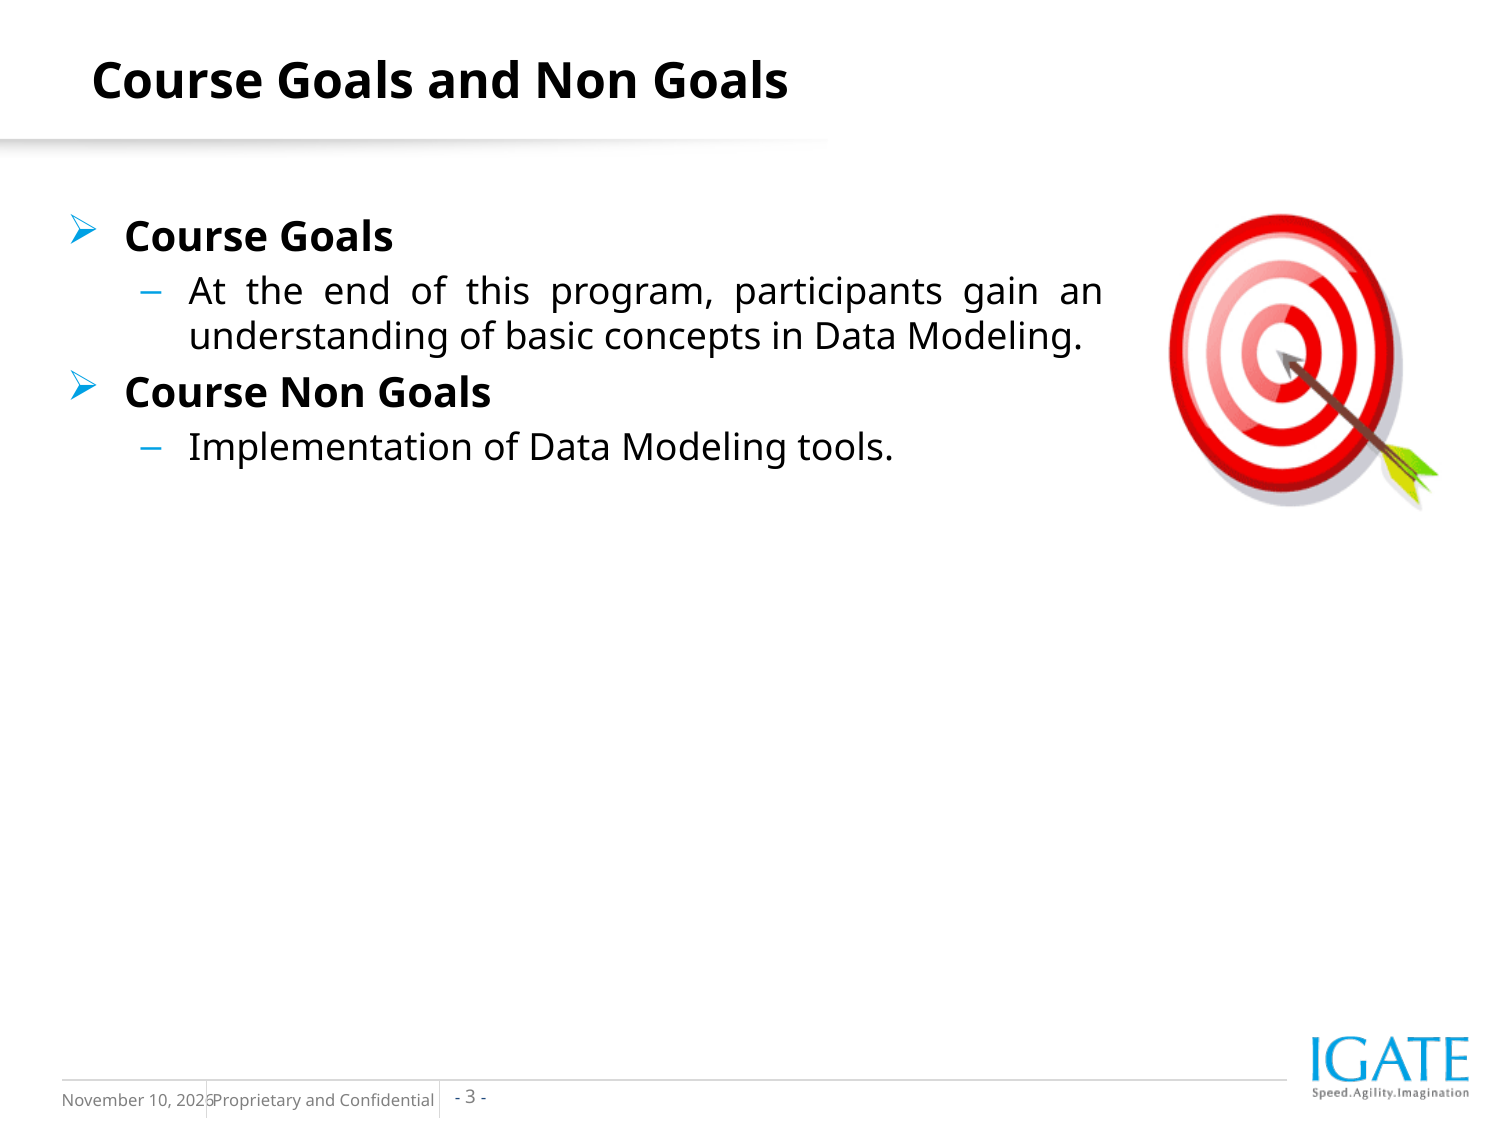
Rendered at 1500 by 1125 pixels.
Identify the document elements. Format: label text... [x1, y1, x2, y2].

picture [1304, 1028, 1475, 1105]
picture [0, 112, 919, 174]
text_box Course Goals and Non Goals [76, 20, 1414, 138]
picture [1166, 211, 1451, 519]
text_box Course Goals At the end of this program, participants gain an understanding of basic concepts in Data Modeling. Course Non Goals Implementation of Data Modeling tools. [52, 202, 1119, 1027]
